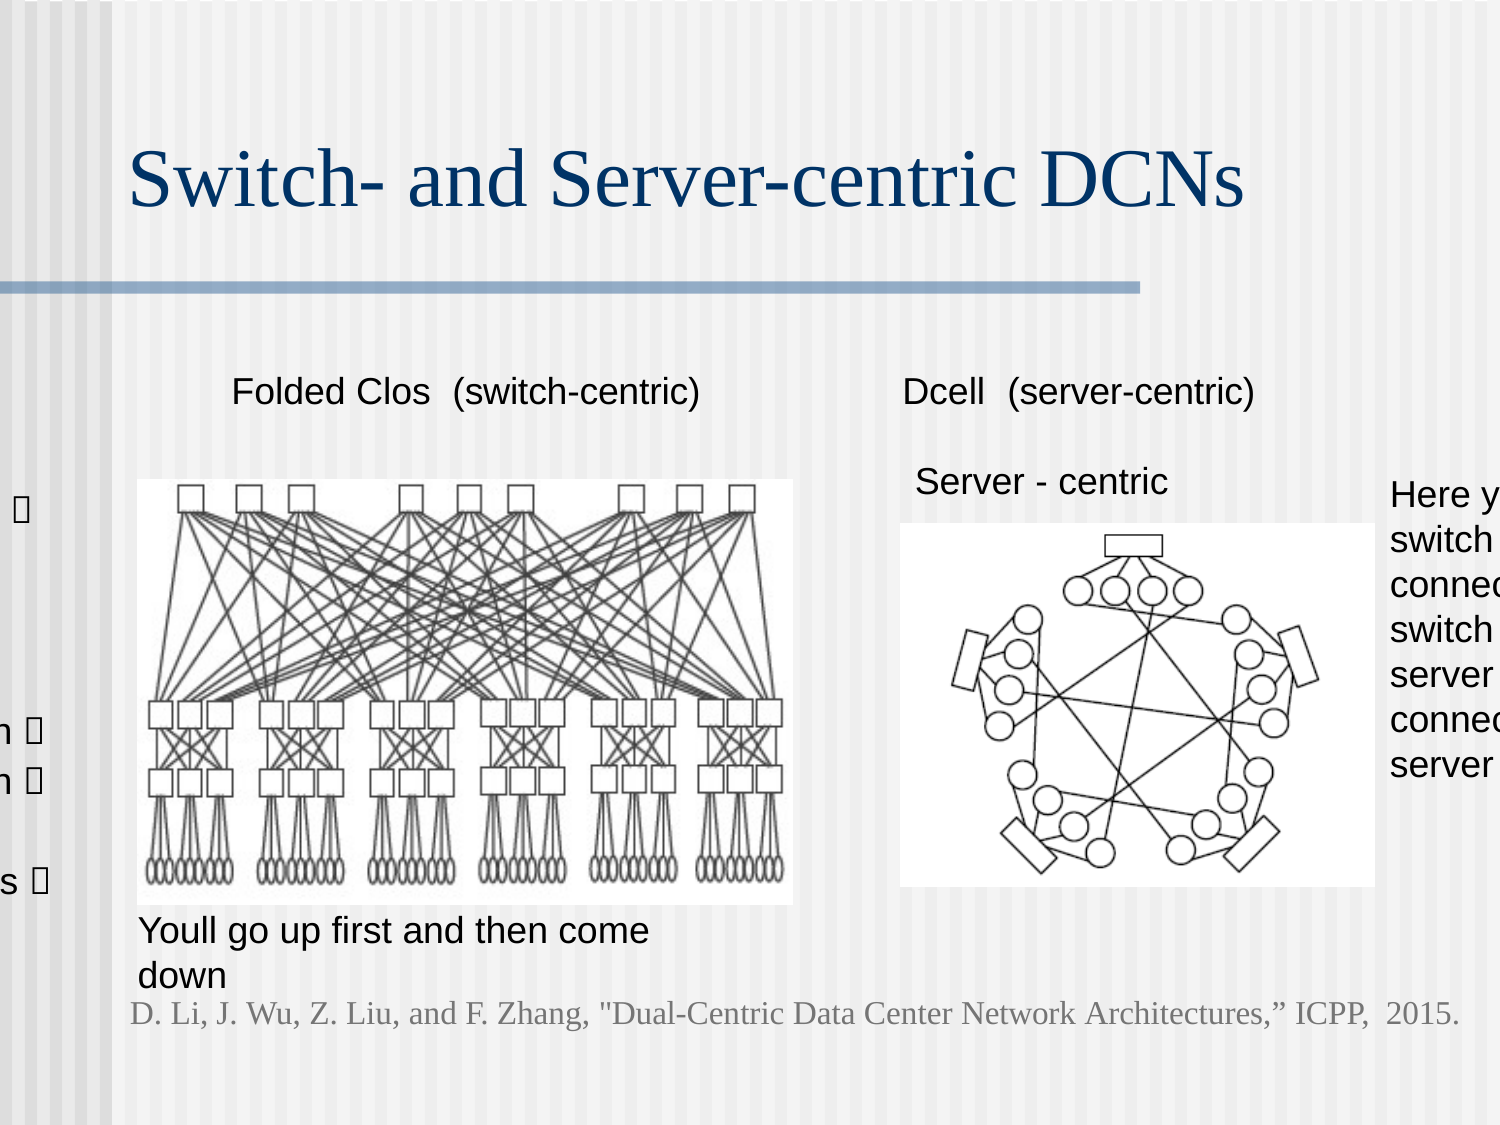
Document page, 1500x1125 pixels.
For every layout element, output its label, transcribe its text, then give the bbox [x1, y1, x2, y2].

text_box Switch  [0, 699, 113, 760]
text_box Youll go up first and then come down [122, 899, 667, 1004]
text_box Dcell (server-centric) [900, 364, 1261, 412]
text_box Here your switch will connect to switch but also server will connect to server [1374, 462, 1500, 793]
text_box Folded Clos (switch-centric) [229, 364, 707, 412]
text_box Switch  [0, 760, 113, 810]
text_box D. Li, J. Wu, Z. Liu, and F. Zhang, "Dual-Centric Data Center Network Architectures,” ICPP, 2015. [127, 989, 1470, 1031]
text_box Server - centric [900, 449, 1225, 510]
text_box Servers  [0, 849, 128, 910]
title Switch- and Server-centric DCNs [13, 100, 1486, 311]
picture [899, 522, 1376, 887]
text_box Switch  [0, 479, 100, 539]
picture [137, 479, 793, 905]
